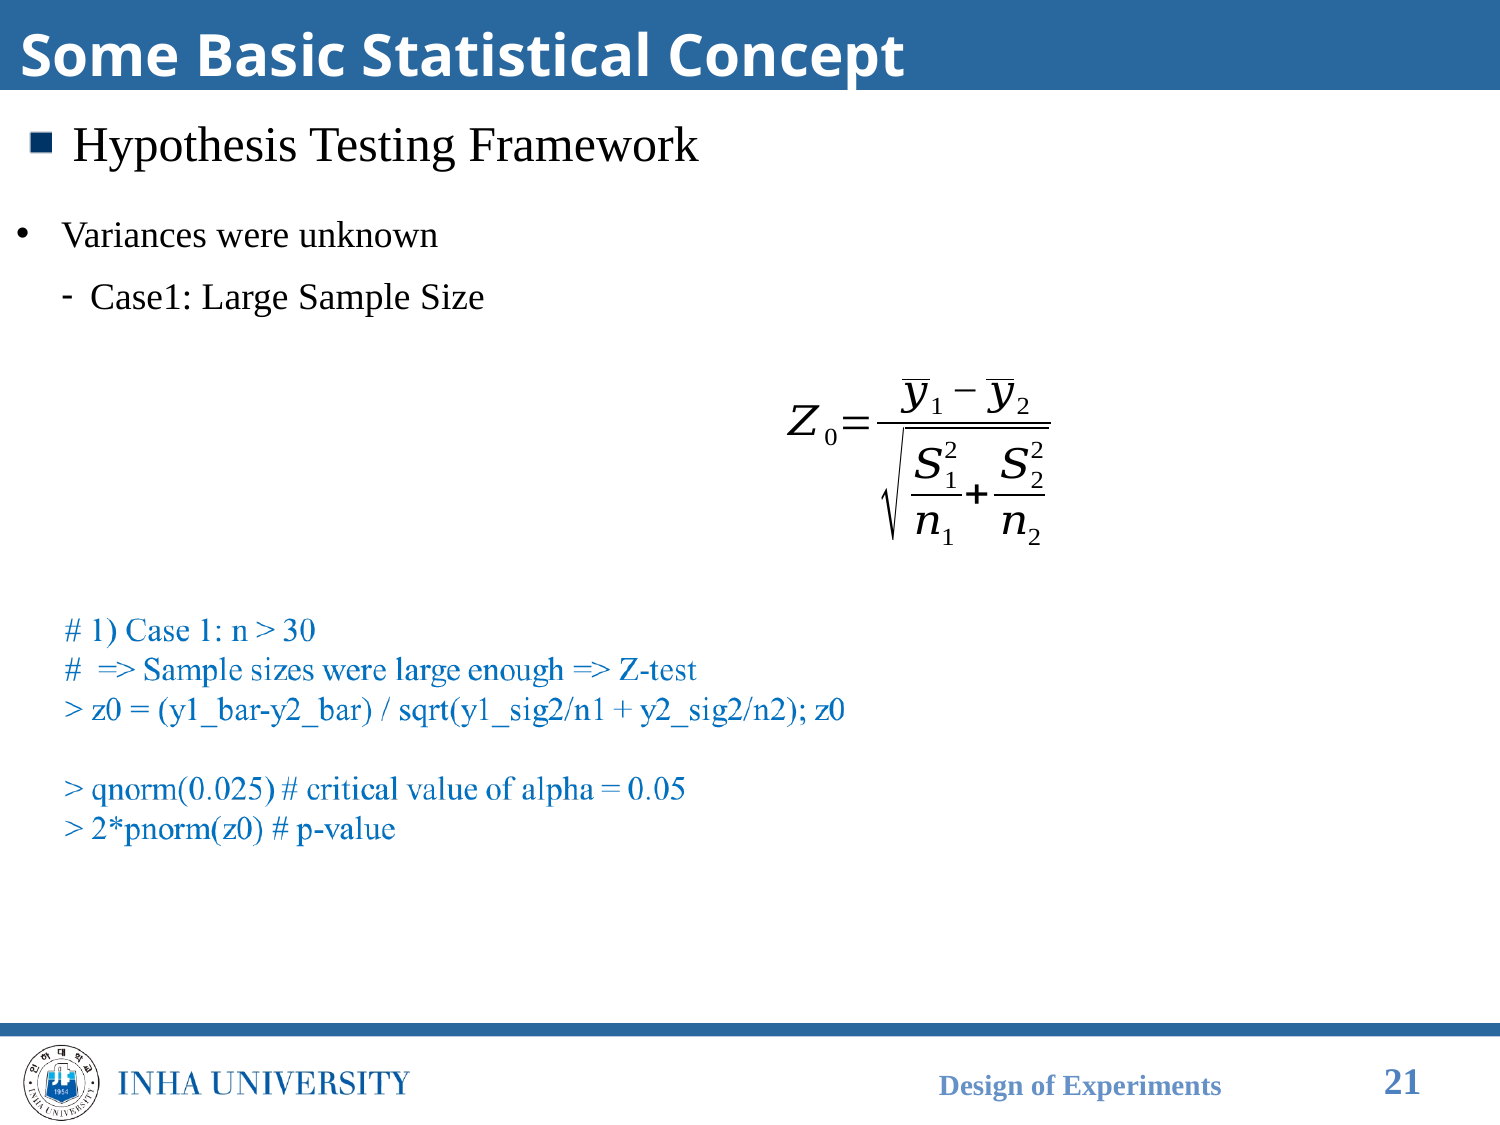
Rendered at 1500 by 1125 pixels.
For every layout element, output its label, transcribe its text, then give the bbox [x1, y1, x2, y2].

text_box Design of Experiments [891, 1058, 1270, 1106]
picture [16, 124, 52, 160]
picture [9, 1037, 423, 1125]
text_box Hypothesis Testing Framework Variances were unknown Case1: Large Sample Size [1, 91, 1500, 1012]
picture [44, 597, 865, 867]
title Some Basic Statistical Concept [5, 19, 1483, 88]
